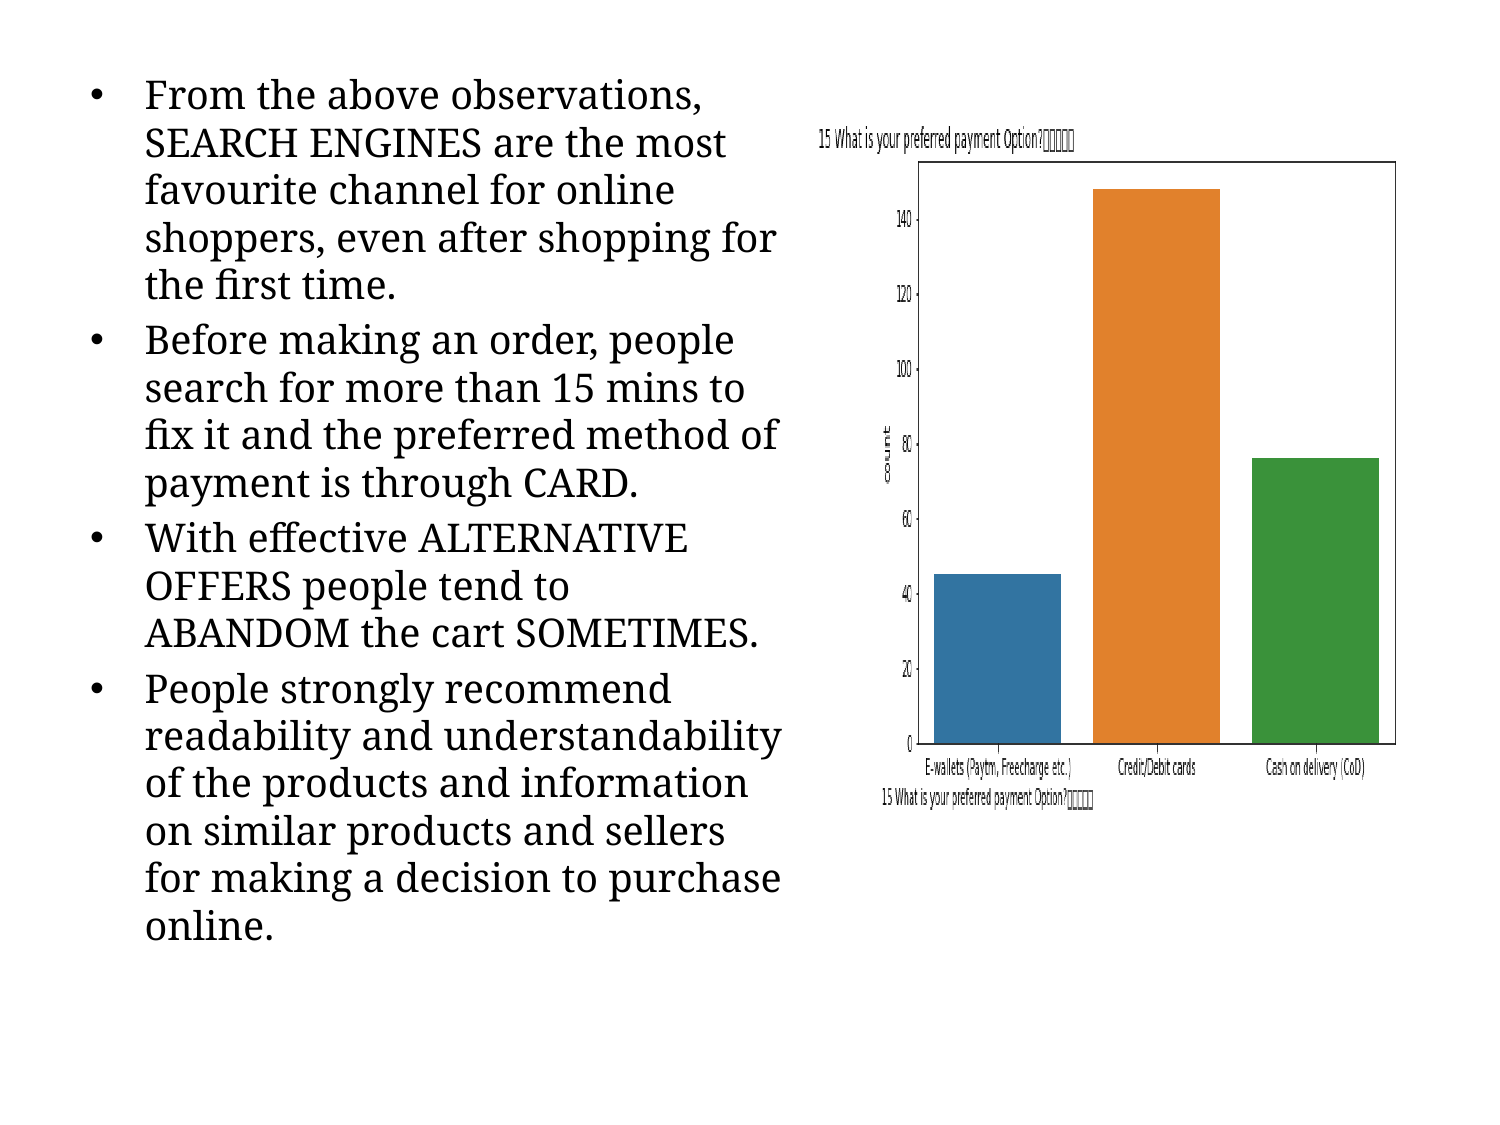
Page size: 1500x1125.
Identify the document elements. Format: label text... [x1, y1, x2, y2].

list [812, 112, 1500, 826]
list From the above observations, SEARCH ENGINES are the most favourite channel for online shoppers, even after shopping for the first time. Before making an order, people search for more than 15 mins to fix it and the preferred method of payment is through CARD. With effective ALTERNATIVE OFFERS people tend to ABANDOM the cart SOMETIMES. People strongly recommend readability and understandability of the products and information on similar products and sellers for making a decision to purchase online. [75, 62, 800, 1005]
